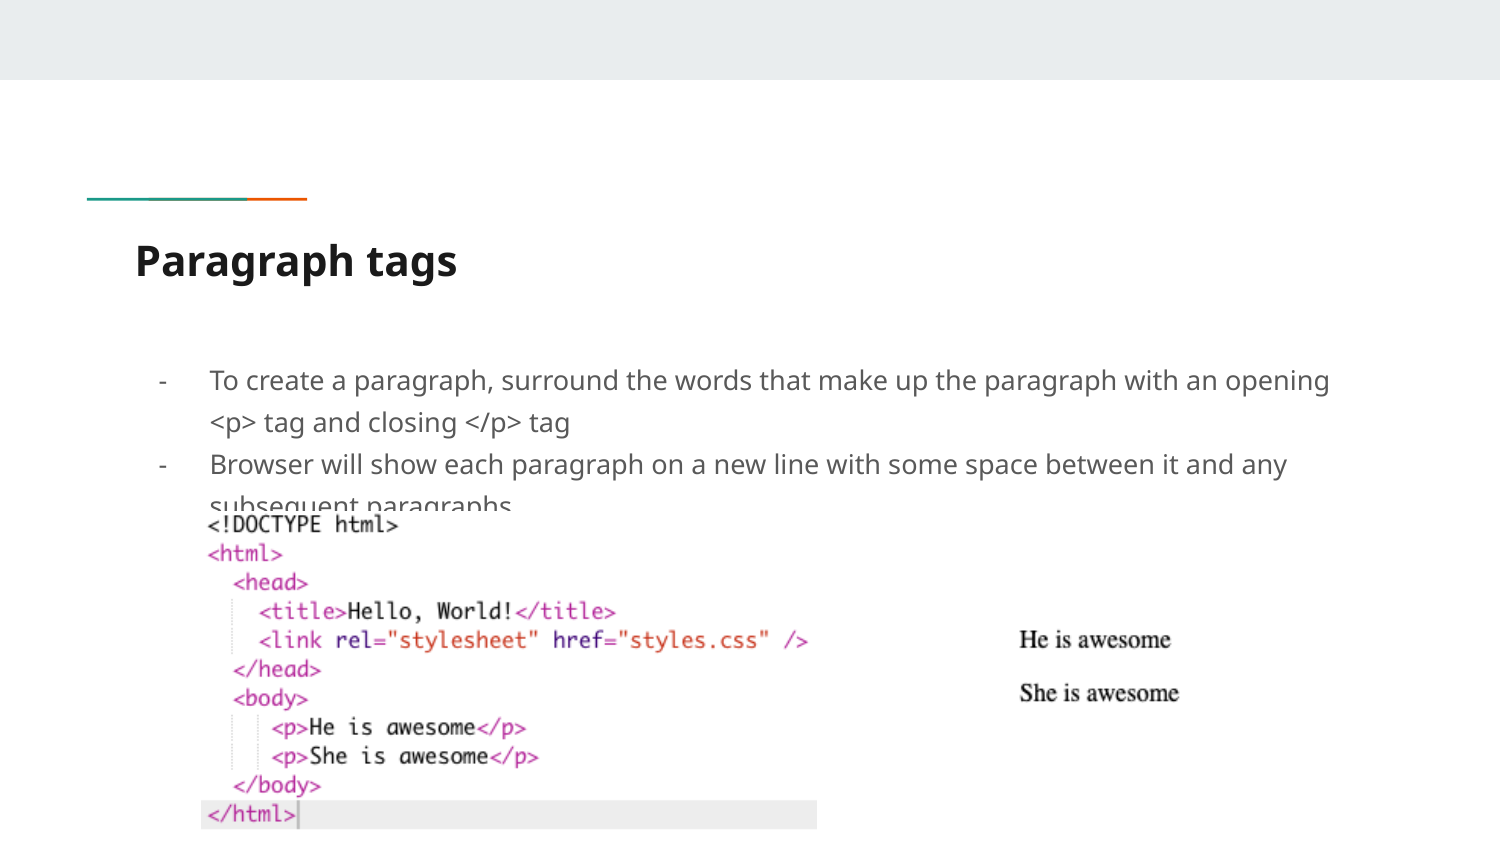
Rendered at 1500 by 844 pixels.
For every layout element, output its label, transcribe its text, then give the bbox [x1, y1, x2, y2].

picture [201, 511, 817, 838]
title Paragraph tags [119, 216, 1381, 305]
list To create a paragraph, surround the words that make up the paragraph with an opening <p> tag and closing </p> tag Browser will show each paragraph on a new line with some space between it and any subsequent paragraphs [119, 341, 1381, 712]
picture [986, 601, 1322, 747]
